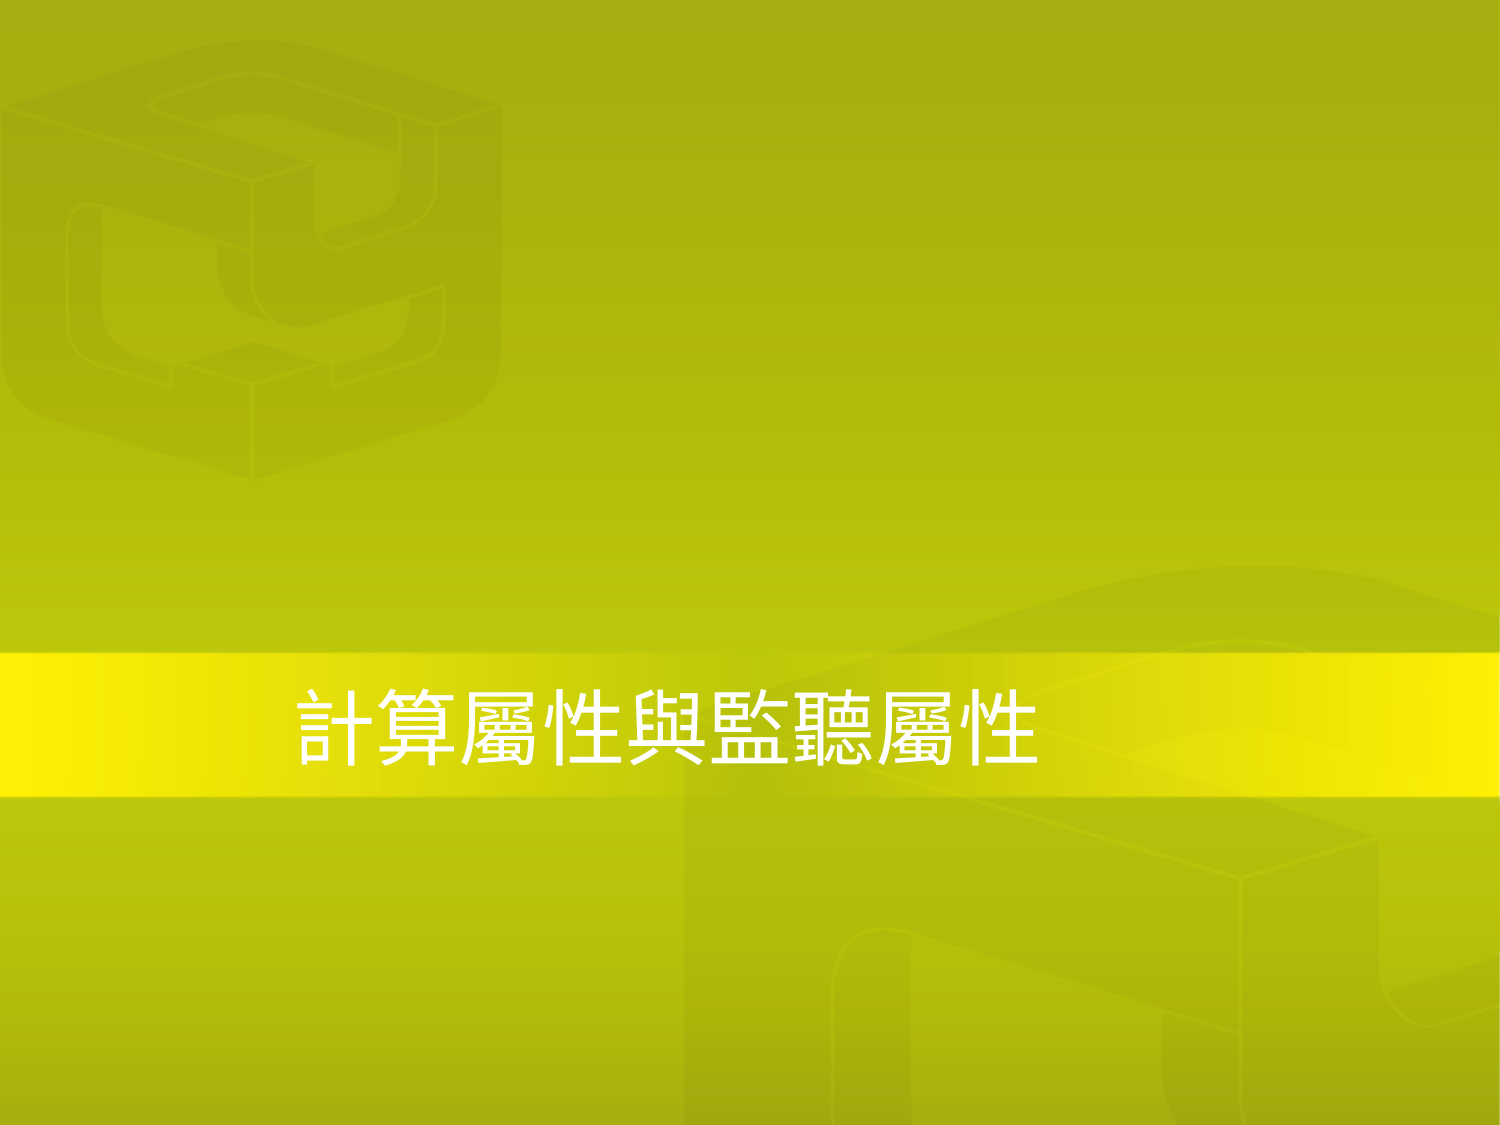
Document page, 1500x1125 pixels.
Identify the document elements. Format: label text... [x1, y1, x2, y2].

title 計算屬性與監聽屬性 [292, 699, 1208, 753]
picture [0, 0, 1500, 1125]
